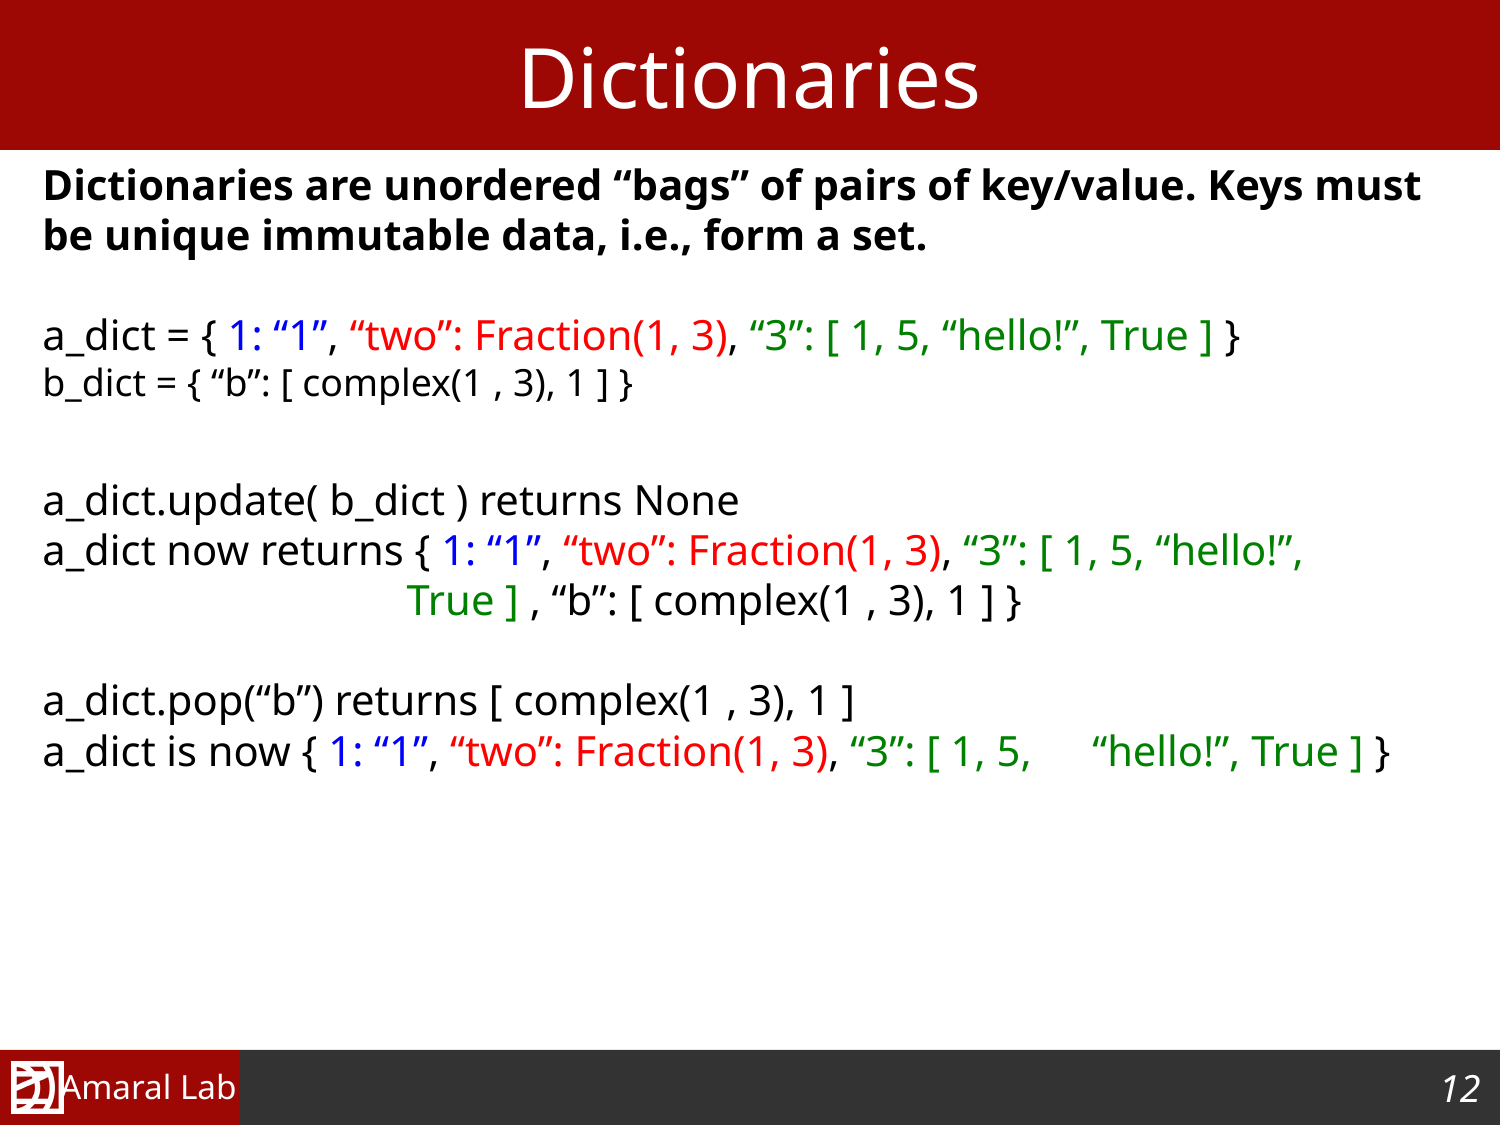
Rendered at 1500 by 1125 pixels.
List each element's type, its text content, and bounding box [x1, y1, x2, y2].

title Dictionaries [0, 0, 1500, 151]
picture [11, 1061, 64, 1114]
text_box Dictionaries are unordered “bags” of pairs of key/value. Keys must be unique immutable data, i.e., form a set. a_dict = { 1: “1”, “two”: Fraction(1, 3), “3”: [ 1, 5, “hello!”, True ] } b_dict = { “b”: [ complex(1 , 3), 1 ] } a_dict.update( b_dict ) returns None a_dict now returns { 1: “1”, “two”: Fraction(1, 3), “3”: [ 1, 5, “hello!”, True ] , “b”: [ complex(1 , 3), 1 ] } a_dict.pop(“b”) returns [ complex(1 , 3), 1 ] a_dict is now { 1: “1”, “two”: Fraction(1, 3), “3”: [ 1, 5, “hello!”, True ] } [27, 151, 1449, 832]
